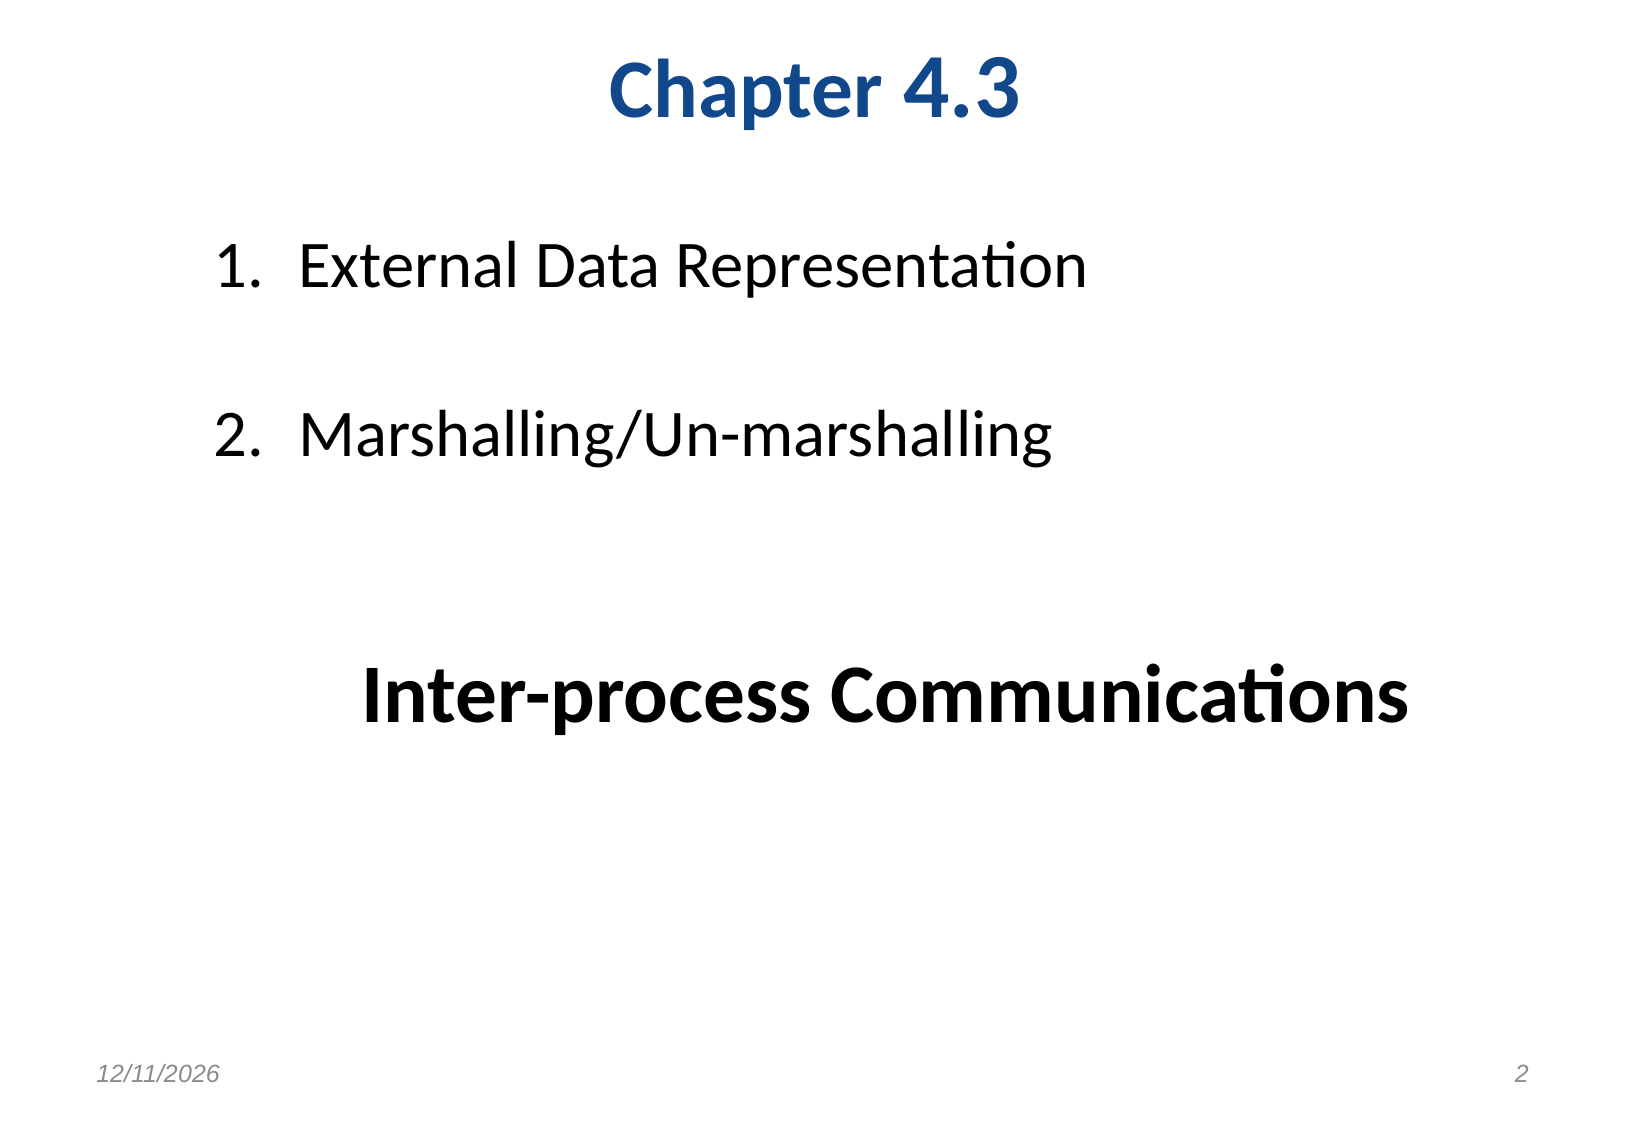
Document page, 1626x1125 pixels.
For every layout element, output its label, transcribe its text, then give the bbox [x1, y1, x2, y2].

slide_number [81, 1042, 461, 1103]
slide_number 2 [1164, 1042, 1544, 1103]
list External Data Representation Marshalling/Un-marshalling Inter-process Communications [185, 222, 1588, 1027]
title Chapter 4.3 [0, 0, 1625, 163]
